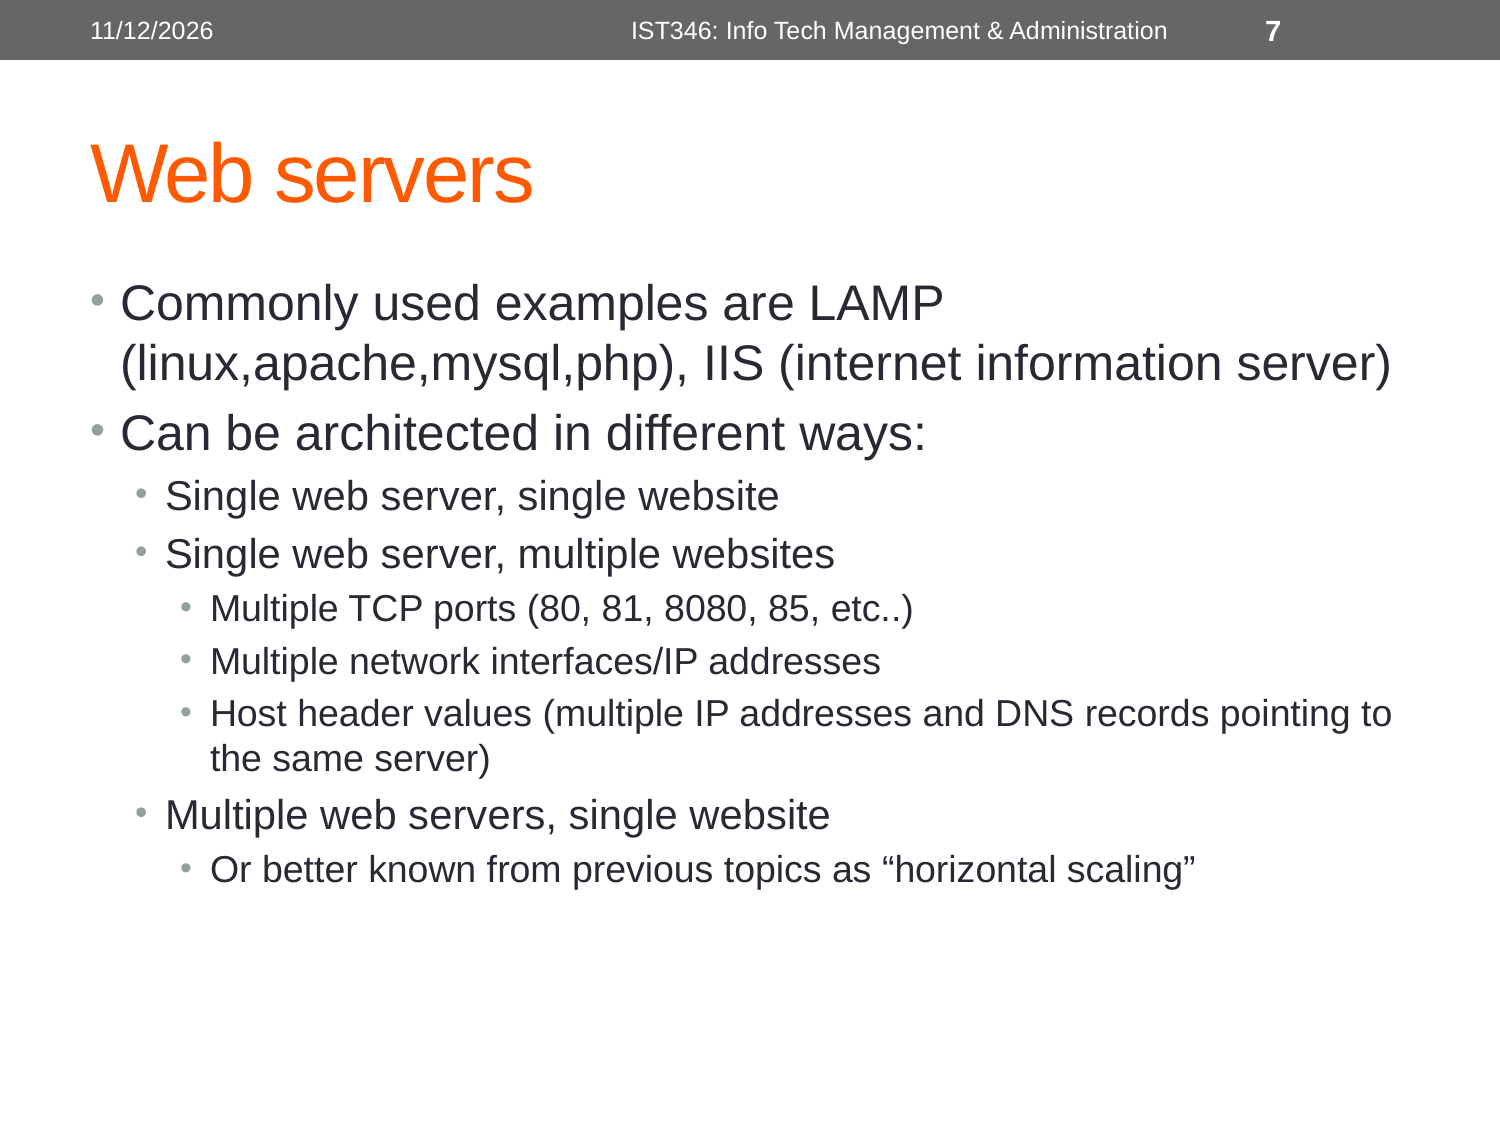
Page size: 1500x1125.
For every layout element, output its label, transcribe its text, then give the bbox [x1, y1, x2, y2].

slide_number 7 [1250, 3, 1425, 57]
title Web servers [75, 87, 1425, 250]
footer IST346: Info Tech Management & Administration [562, 3, 1238, 57]
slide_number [75, 3, 550, 57]
list Commonly used examples are LAMP (linux,apache,mysql,php), IIS (internet information server) Can be architected in different ways: Single web server, single website Single web server, multiple websites Multiple TCP ports (80, 81, 8080, 85, etc..) Multiple network interfaces/IP addresses Host header values (multiple IP addresses and DNS records pointing to the same server) Multiple web servers, single website Or better known from previous topics as “horizontal scaling” [75, 262, 1425, 1063]
